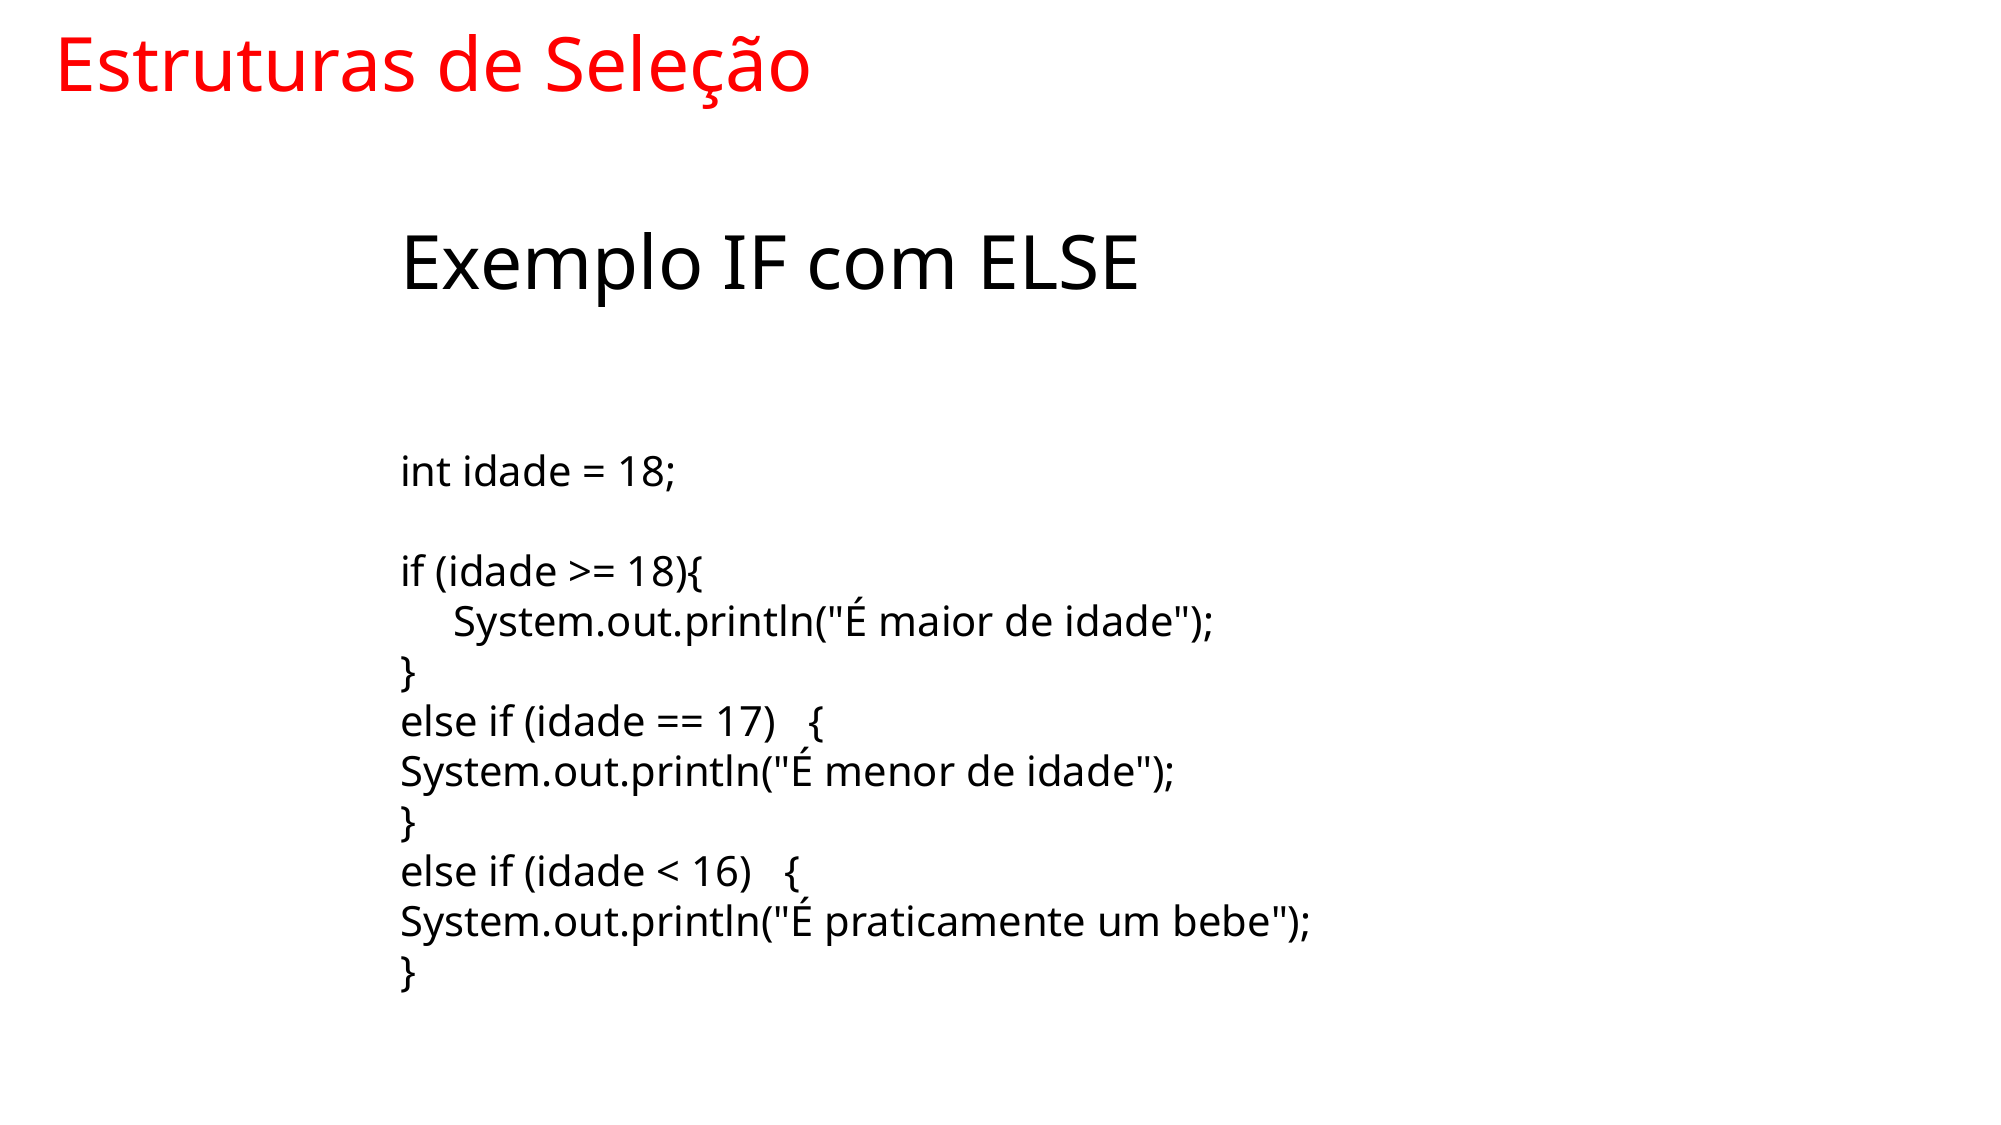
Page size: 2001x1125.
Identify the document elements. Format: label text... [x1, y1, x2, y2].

text_box Estruturas de Seleção [39, 8, 829, 114]
text_box Exemplo IF com ELSE int idade = 18; if (idade >= 18){ System.out.println("É maior de idade"); } else if (idade == 17) { System.out.println("É menor de idade"); } else if (idade < 16) { System.out.println("É praticamente um bebe"); } [385, 207, 1475, 1003]
